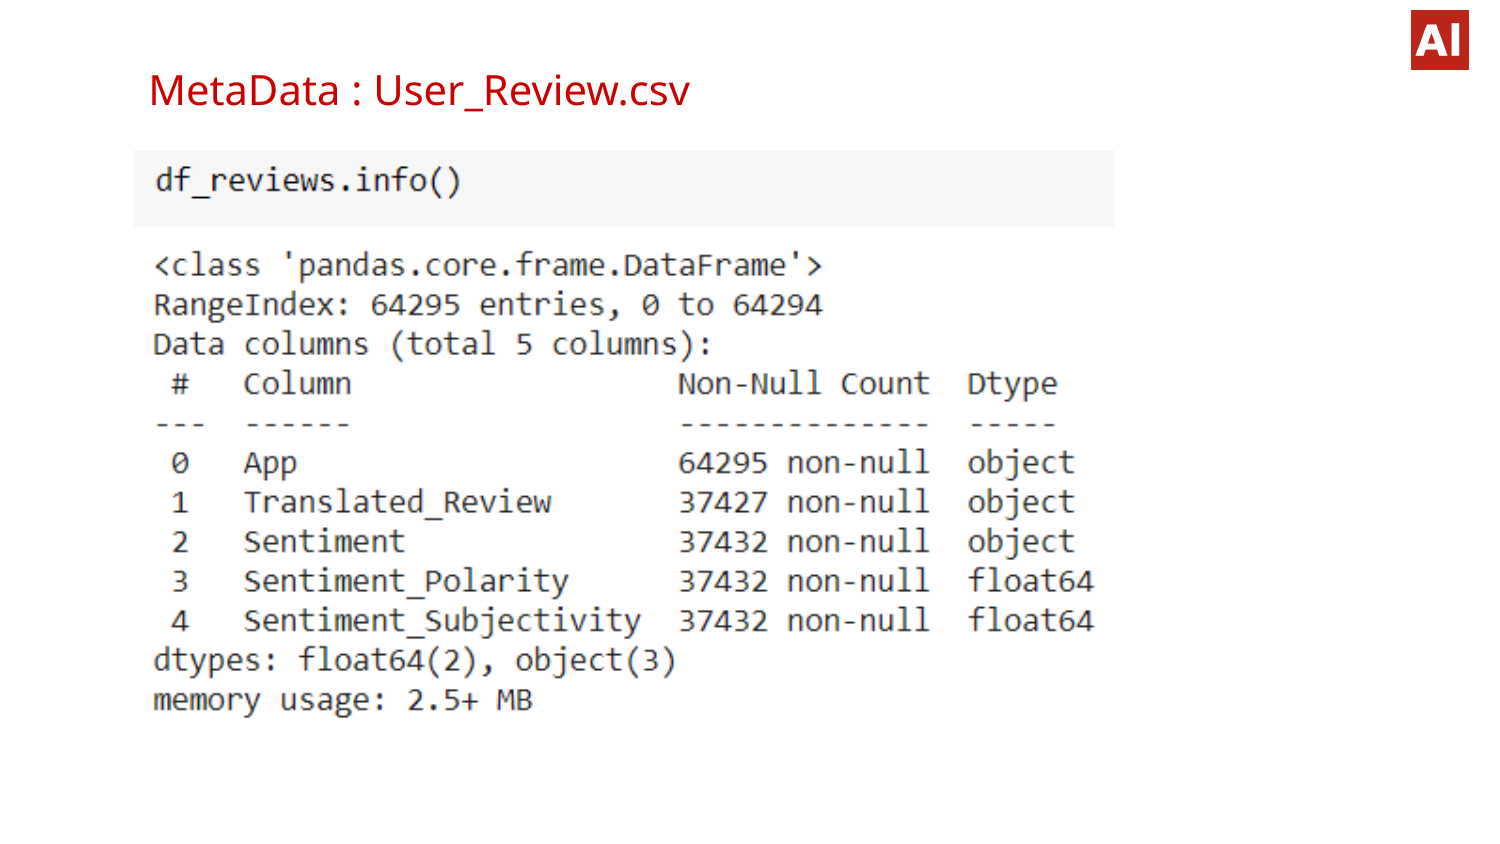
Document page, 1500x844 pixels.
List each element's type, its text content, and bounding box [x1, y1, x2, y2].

picture [134, 150, 1114, 750]
picture [1411, 10, 1469, 70]
title MetaData : User_Review.csv [0, 26, 1382, 129]
